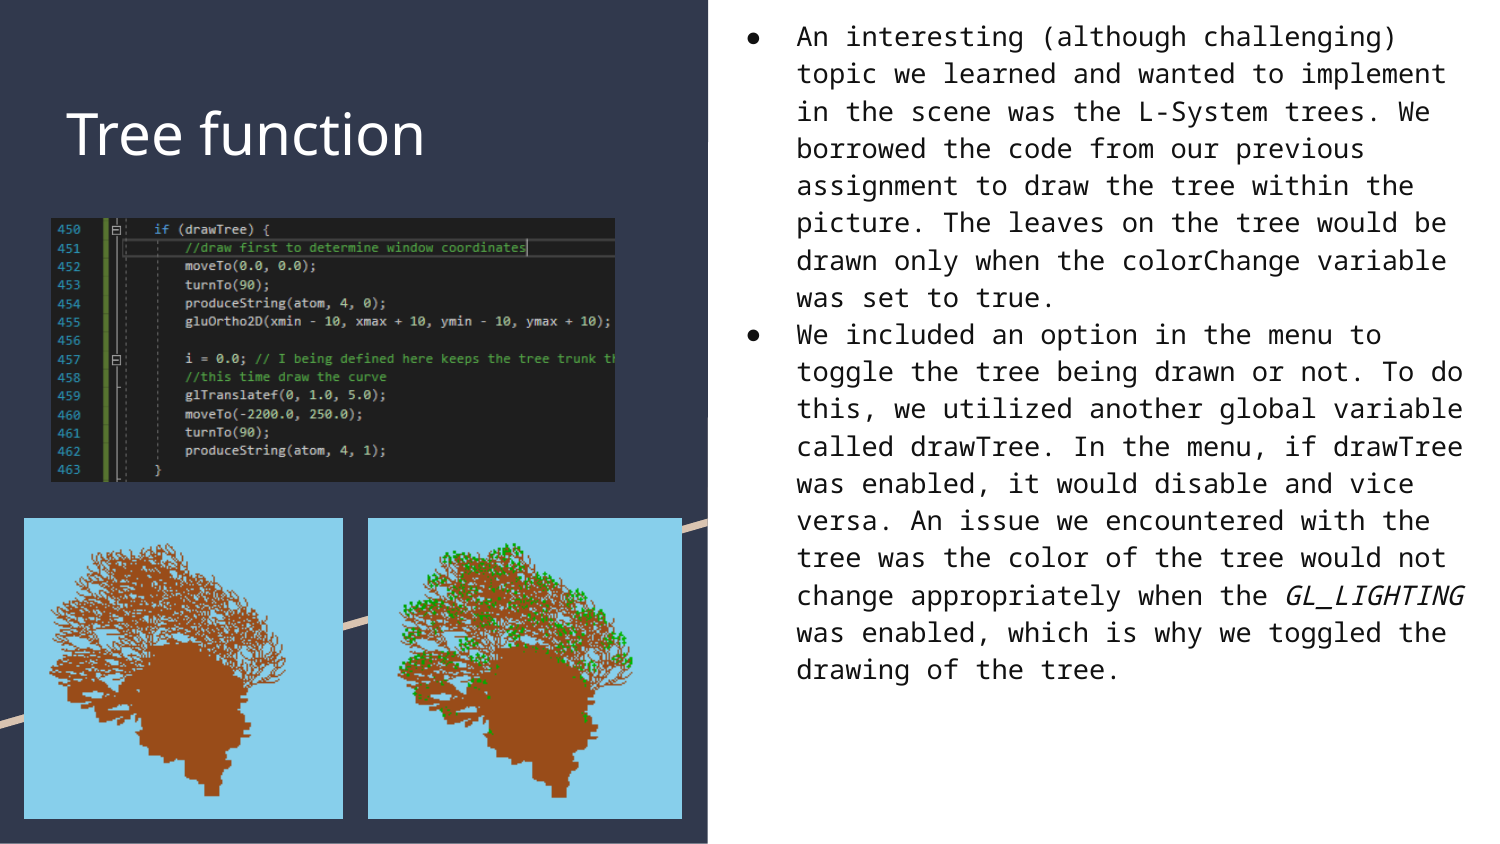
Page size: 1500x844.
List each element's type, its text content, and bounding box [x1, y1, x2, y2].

list An interesting (although challenging) topic we learned and wanted to implement in the scene was the L-System trees. We borrowed the code from our previous assignment to draw the tree within the picture. The leaves on the tree would be drawn only when the colorChange variable was set to true. We included an option in the menu to toggle the tree being drawn or not. To do this, we utilized another global variable called drawTree. In the menu, if drawTree was enabled, it would disable and vice versa. An issue we encountered with the tree was the color of the tree would not change appropriately when the GL_LIGHTING was enabled, which is why we toggled the drawing of the tree. [706, 0, 1500, 844]
picture [367, 518, 682, 819]
picture [24, 518, 344, 819]
title Tree function [51, 82, 660, 494]
picture [50, 218, 615, 482]
